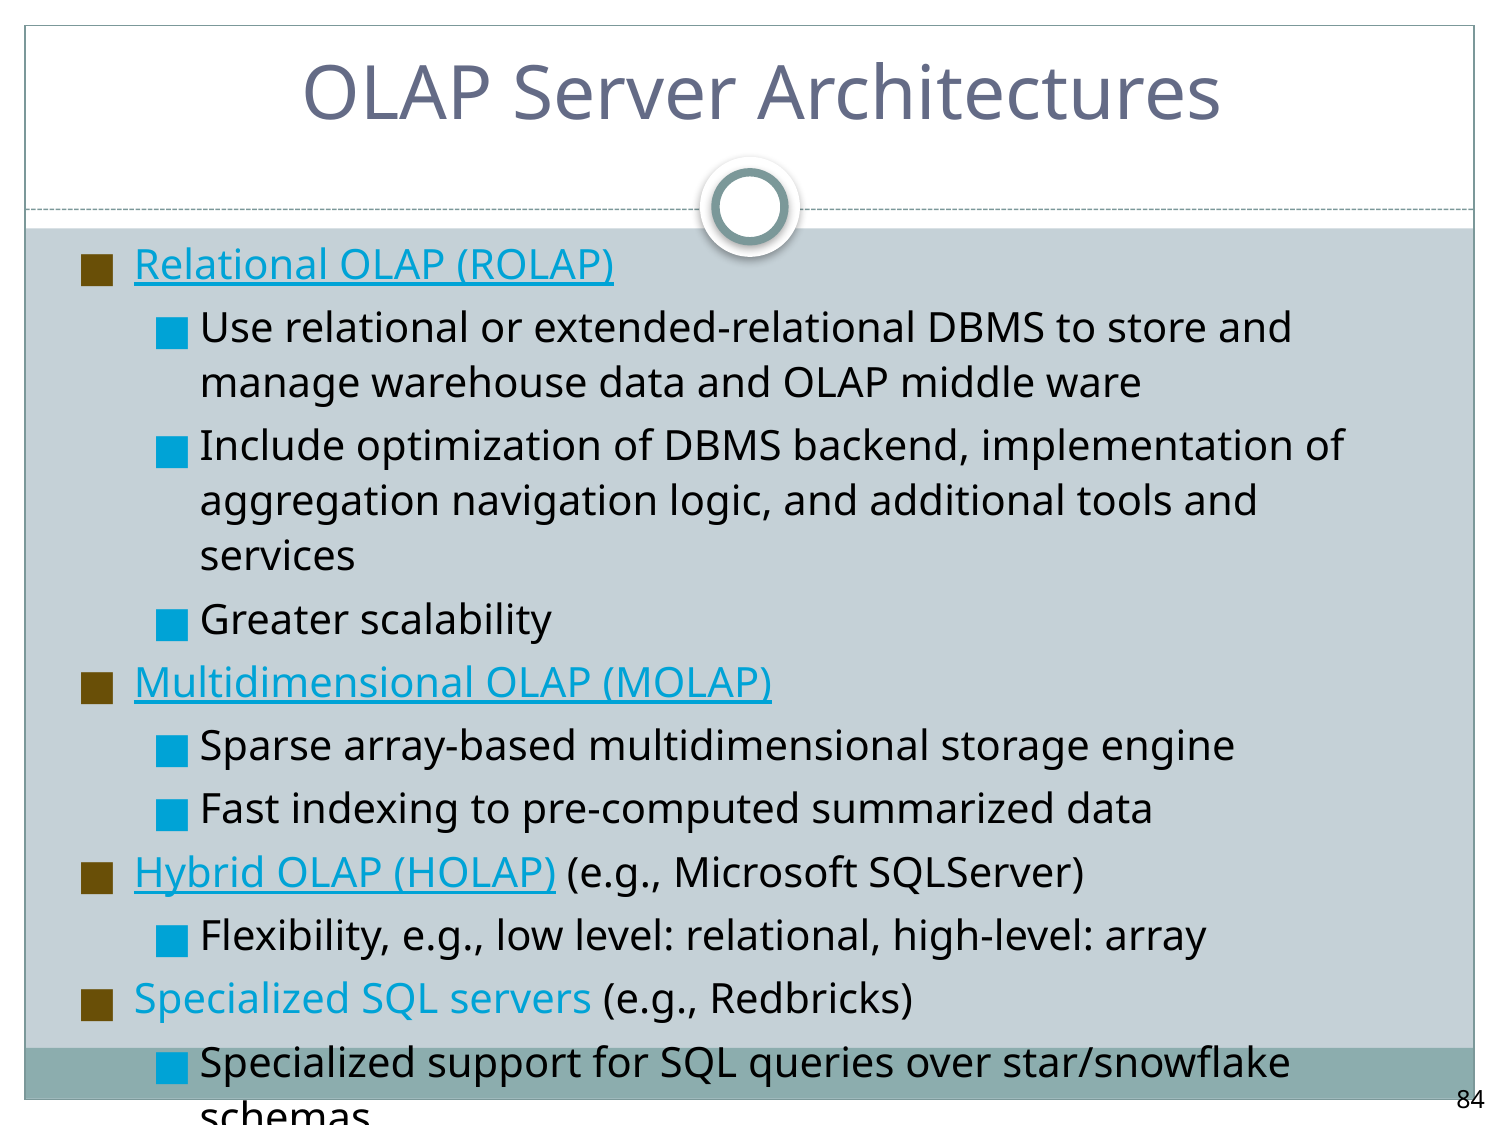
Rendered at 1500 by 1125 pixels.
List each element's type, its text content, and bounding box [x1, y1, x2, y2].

list Relational OLAP (ROLAP) Use relational or extended-relational DBMS to store and manage warehouse data and OLAP middle ware Include optimization of DBMS backend, implementation of aggregation navigation logic, and additional tools and services Greater scalability Multidimensional OLAP (MOLAP) Sparse array-based multidimensional storage engine Fast indexing to pre-computed summarized data Hybrid OLAP (HOLAP) (e.g., Microsoft SQLServer) Flexibility, e.g., low level: relational, high-level: array Specialized SQL servers (e.g., Redbricks) Specialized support for SQL queries over star/snowflake schemas [62, 224, 1438, 1075]
title OLAP Server Architectures [87, 50, 1438, 142]
text_box 84 [1187, 1049, 1500, 1125]
